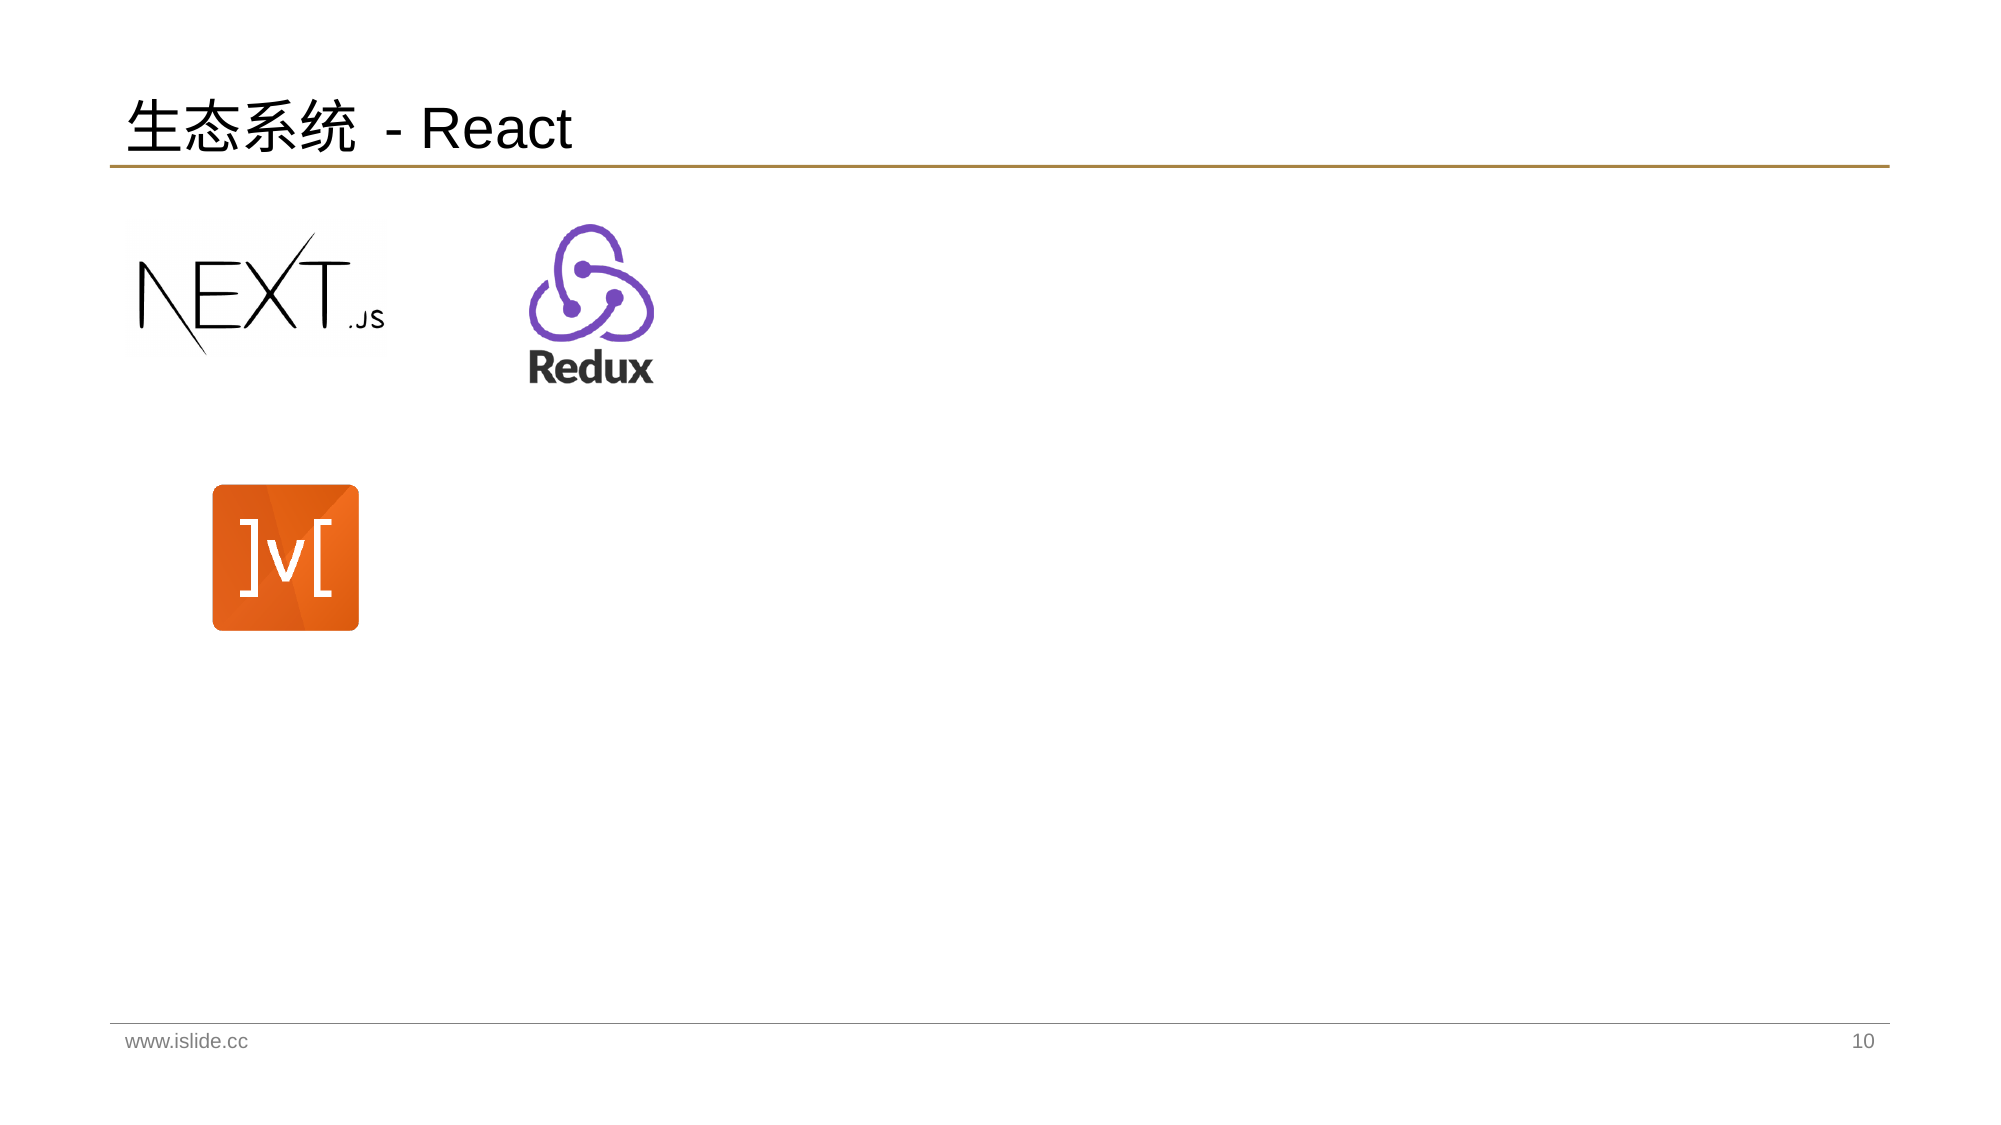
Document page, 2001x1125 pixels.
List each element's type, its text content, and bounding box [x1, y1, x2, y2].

footer www.islide.cc [109, 1023, 790, 1058]
title 生态系统 - React [109, 0, 1890, 169]
picture [125, 219, 387, 357]
picture [208, 480, 363, 635]
picture [468, 208, 713, 399]
slide_number 10 [1412, 1023, 1890, 1058]
